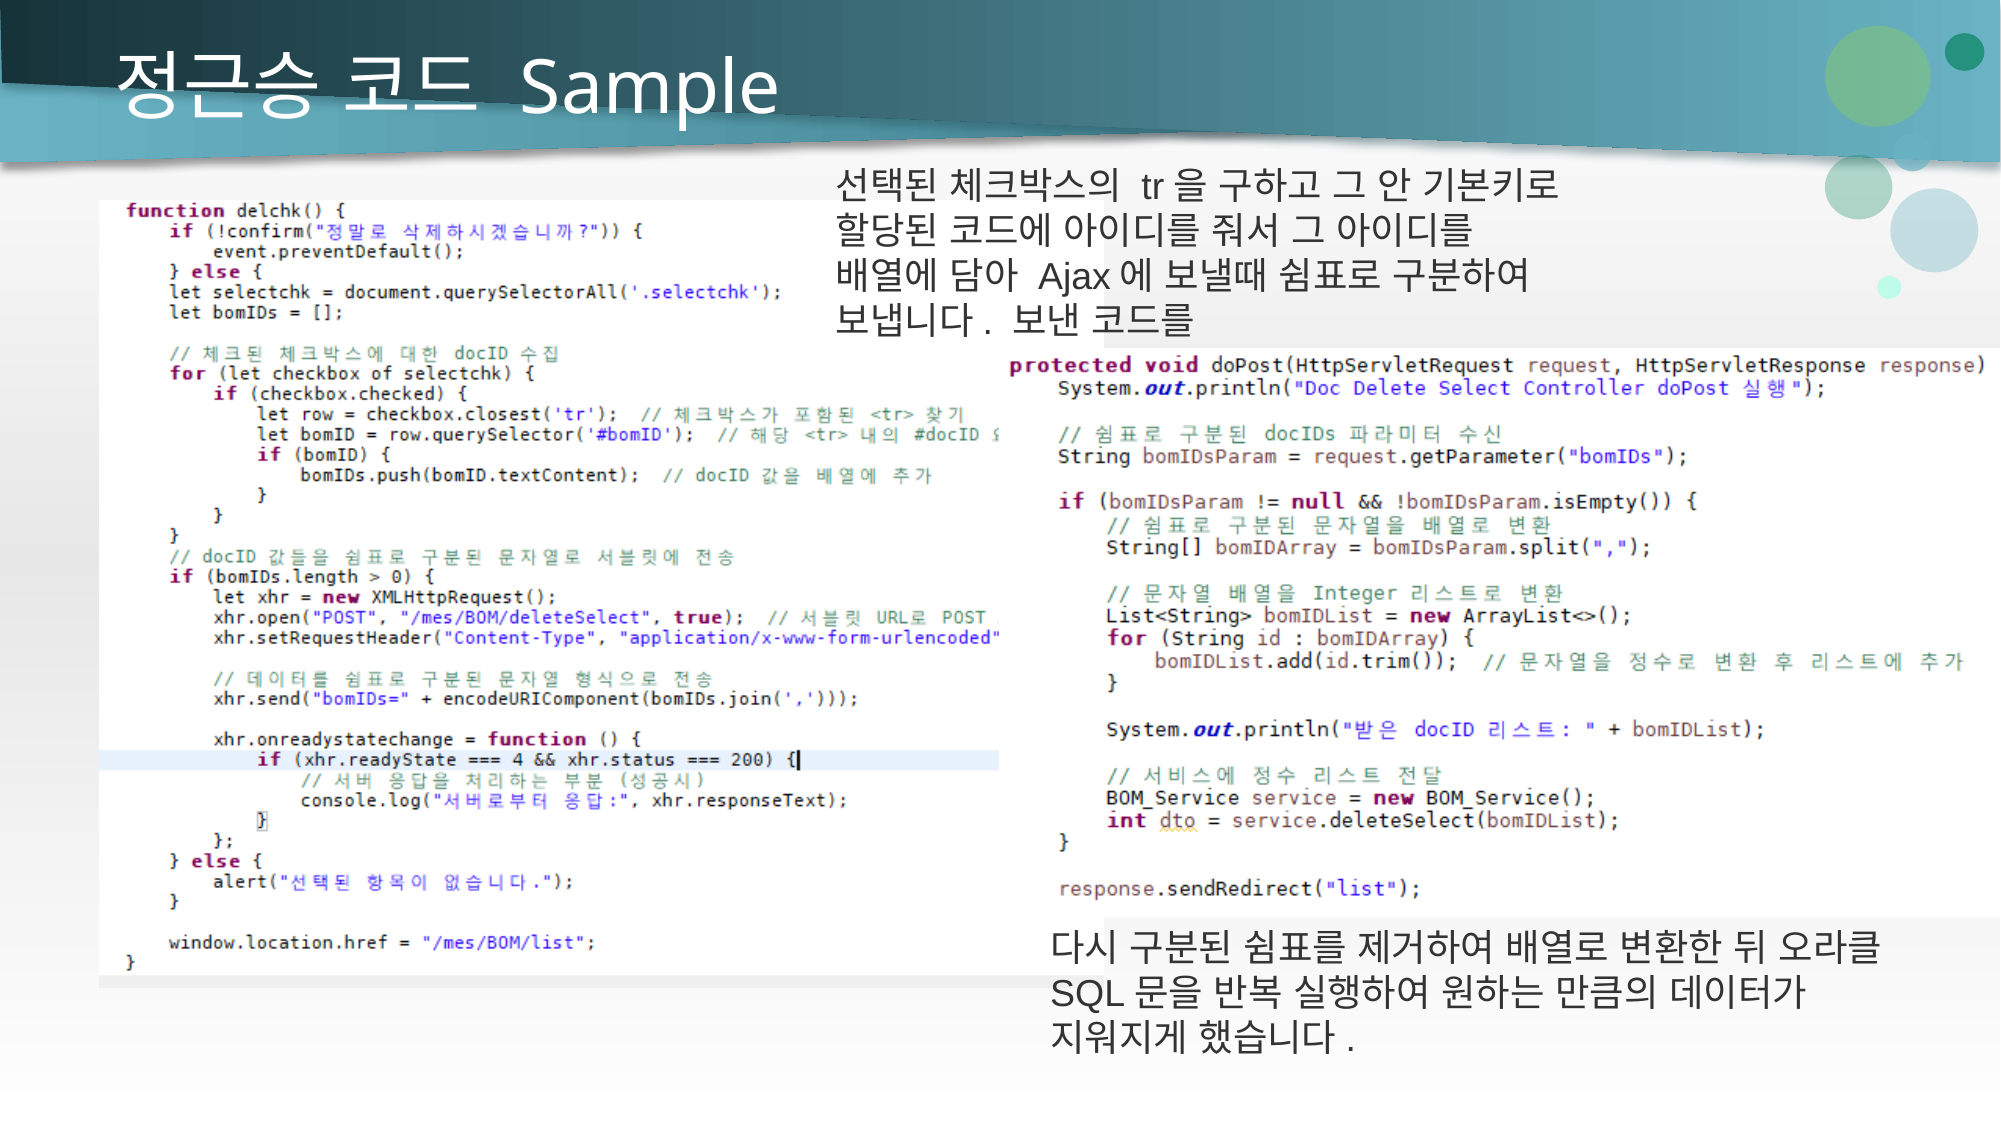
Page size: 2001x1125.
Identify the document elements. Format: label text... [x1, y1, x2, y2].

picture [998, 347, 2000, 919]
title 정근승 코드 Sample [99, 12, 1900, 155]
text_box 선택된 체크박스의 tr을 구하고 그 안 기본키로 할당된 코드에 아이디를 줘서 그 아이디를 배열에 담아 Ajax에 보낼때 쉼표로 구분하여 보냅니다. 보낸 코드를 [820, 154, 1576, 347]
text_box 다시 구분된 쉼표를 제거하여 배열로 변환한 뒤 오라클 SQL문을 반복 실행하여 원하는 만큼의 데이터가 지워지게 했습니다. [1035, 919, 1934, 1067]
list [98, 198, 1105, 990]
